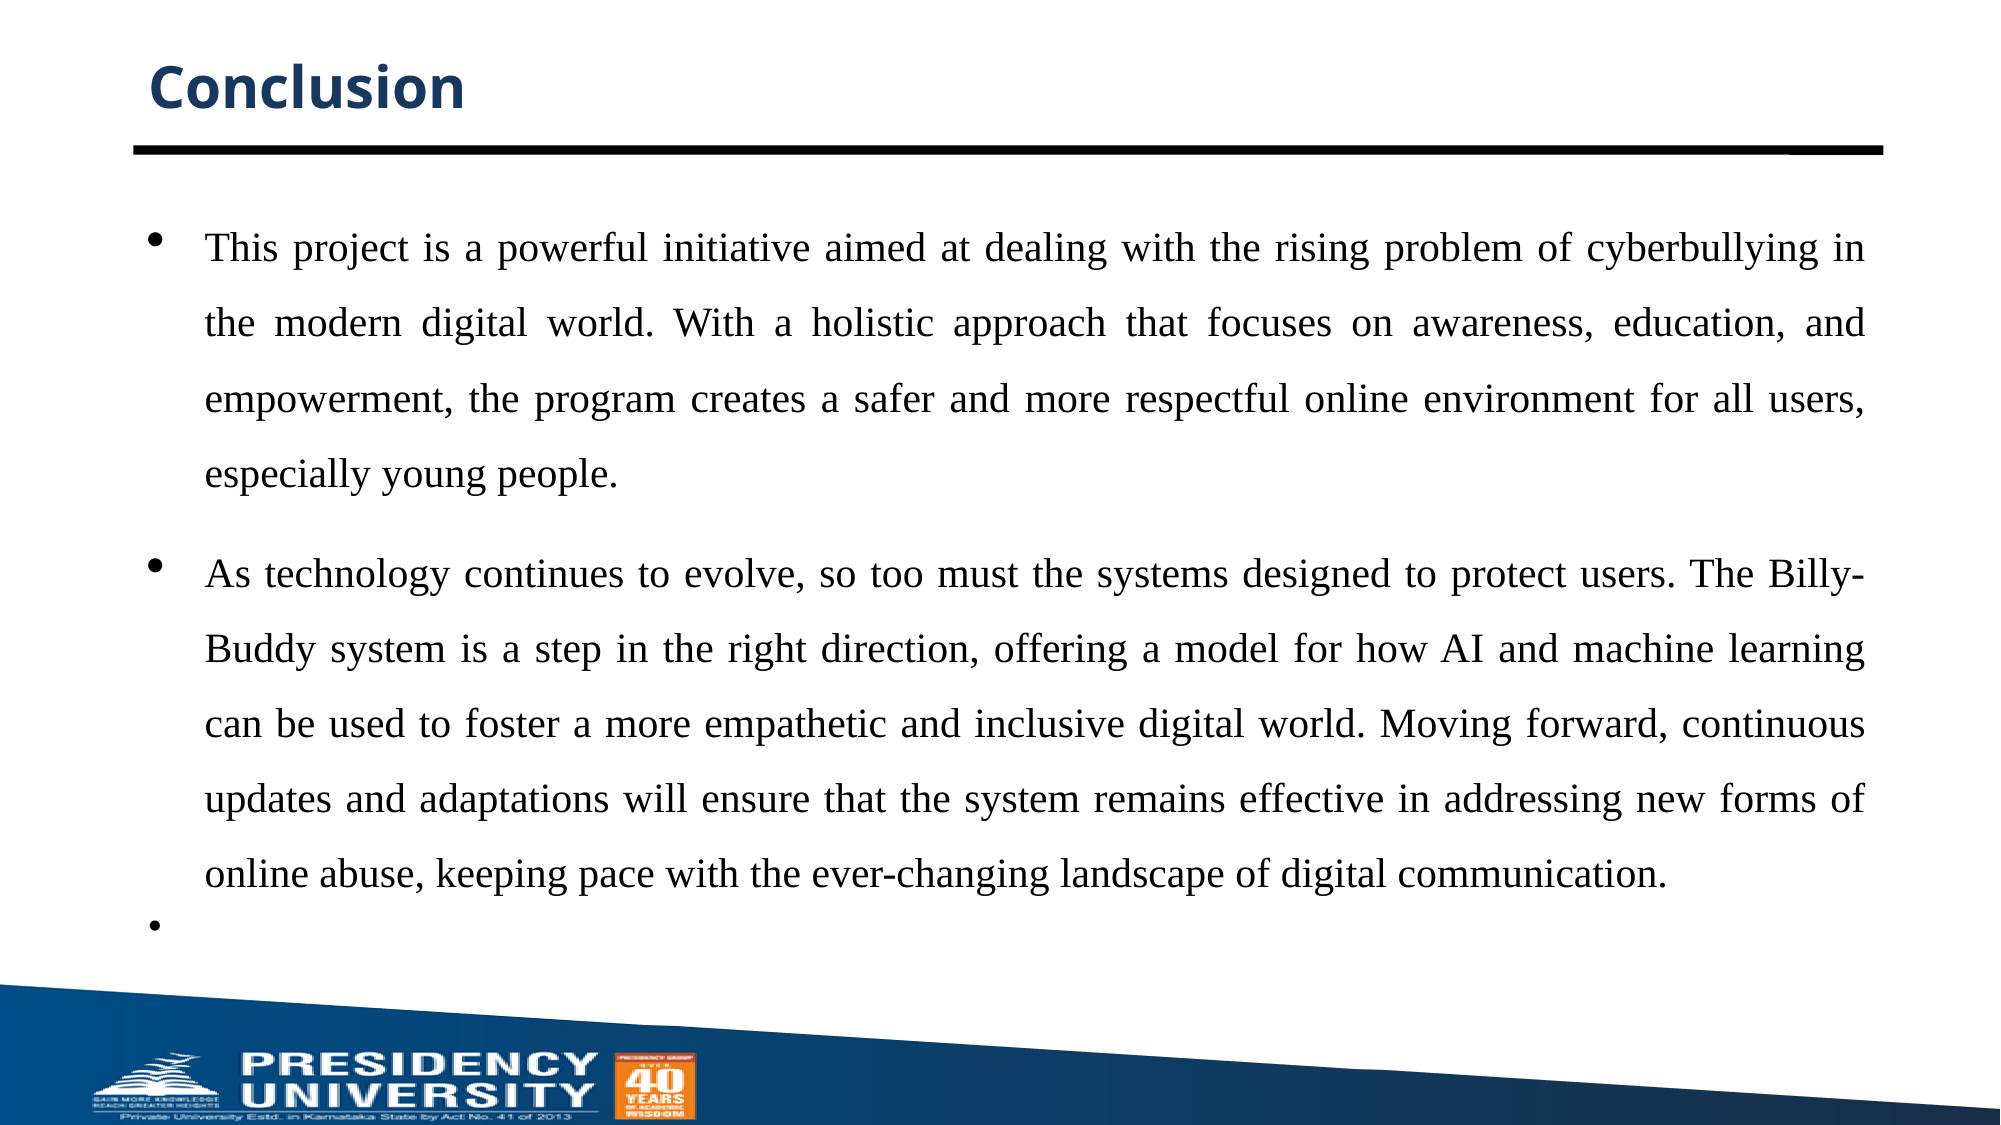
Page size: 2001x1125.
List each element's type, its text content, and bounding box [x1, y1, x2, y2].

picture [0, 982, 2000, 1125]
list This project is a powerful initiative aimed at dealing with the rising problem of cyberbullying in the modern digital world. With a holistic approach that focuses on awareness, education, and empowerment, the program creates a safer and more respectful online environment for all users, especially young people. As technology continues to evolve, so too must the systems designed to protect users. The Billy-Buddy system is a step in the right direction, offering a model for how AI and machine learning can be used to foster a more empathetic and inclusive digital world. Moving forward, continuous updates and adaptations will ensure that the system remains effective in addressing new forms of online abuse, keeping pace with the ever-changing landscape of digital communication. [133, 187, 1884, 1000]
title Conclusion [133, 45, 1884, 125]
